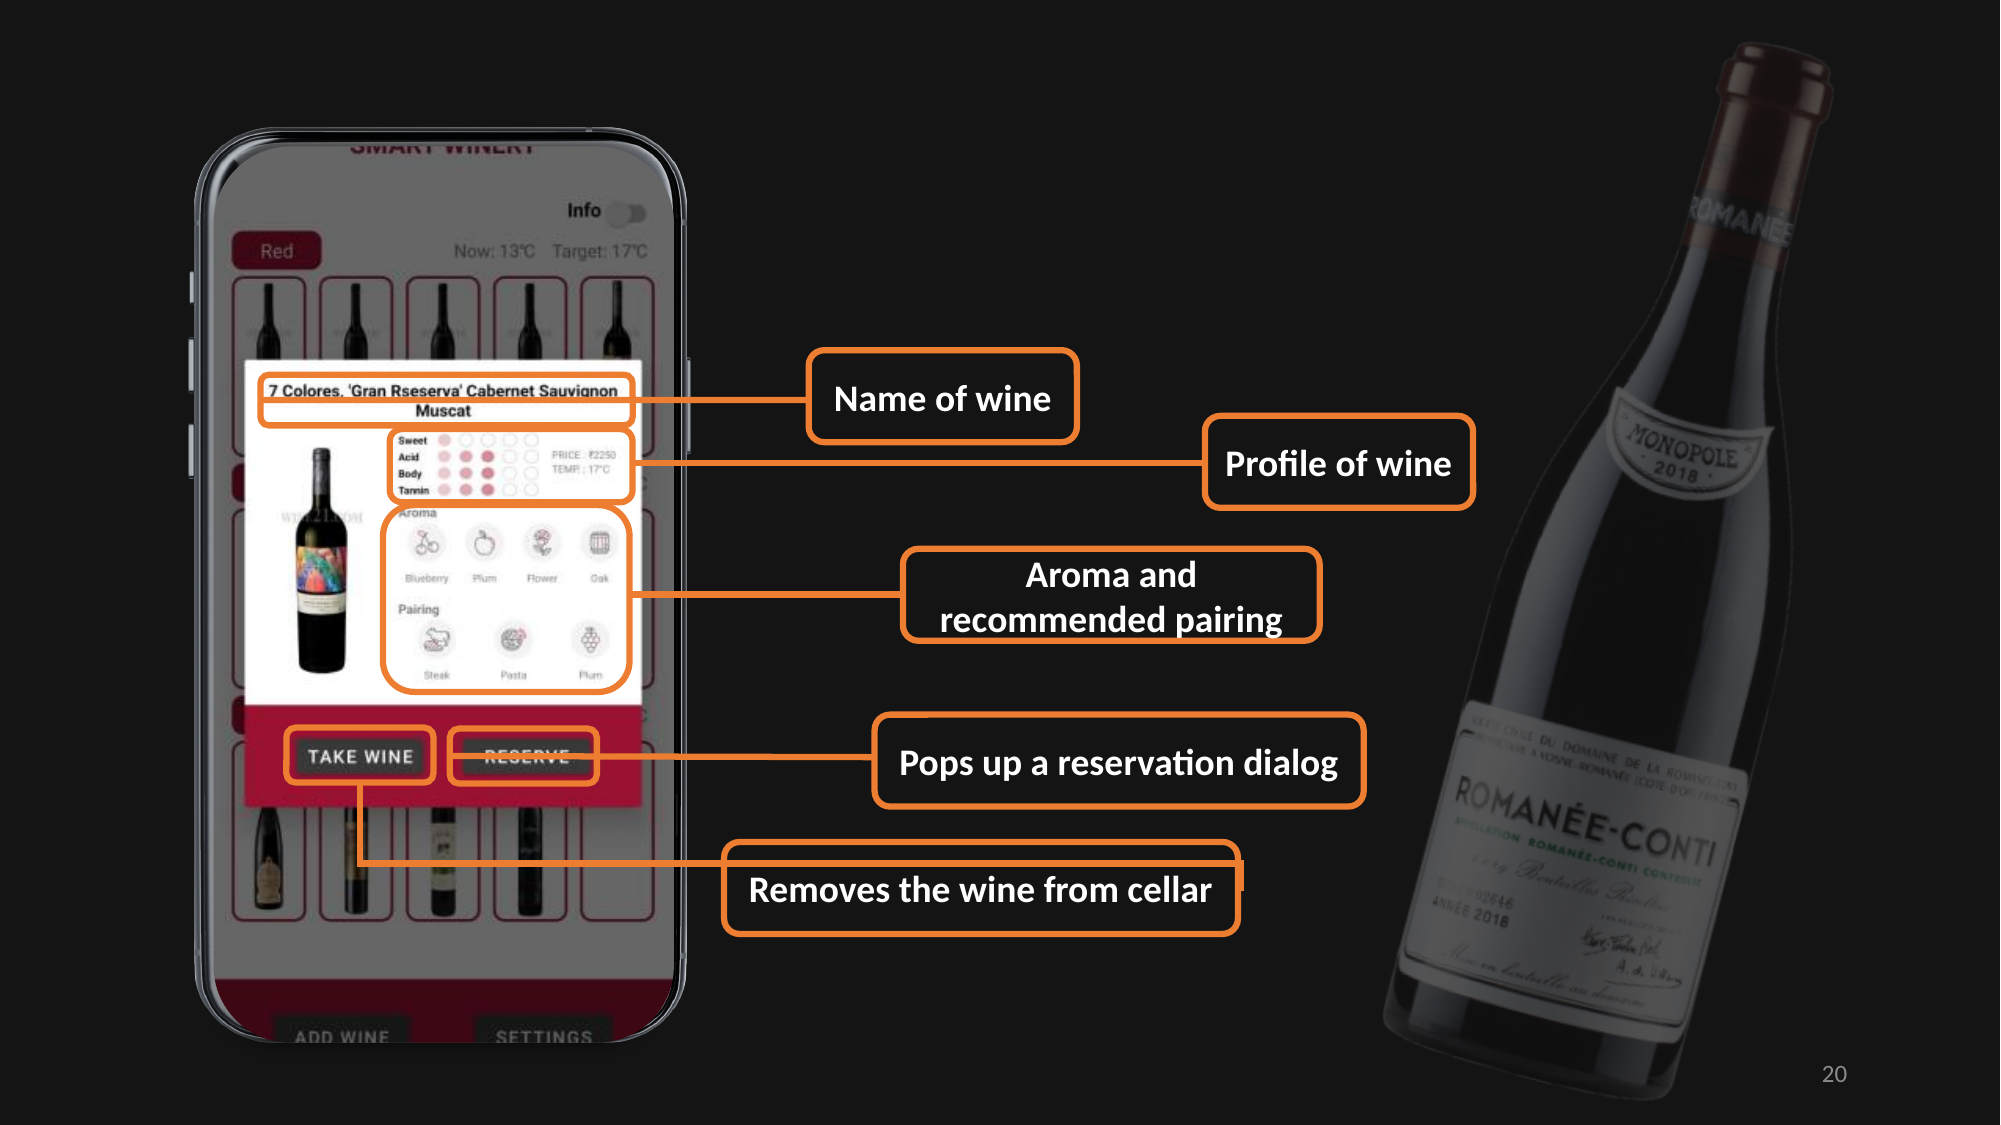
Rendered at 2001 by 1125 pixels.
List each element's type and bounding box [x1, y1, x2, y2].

text_box [0, 0, 2000, 1125]
picture [188, 127, 691, 1043]
text_box [489, 653, 595, 1018]
